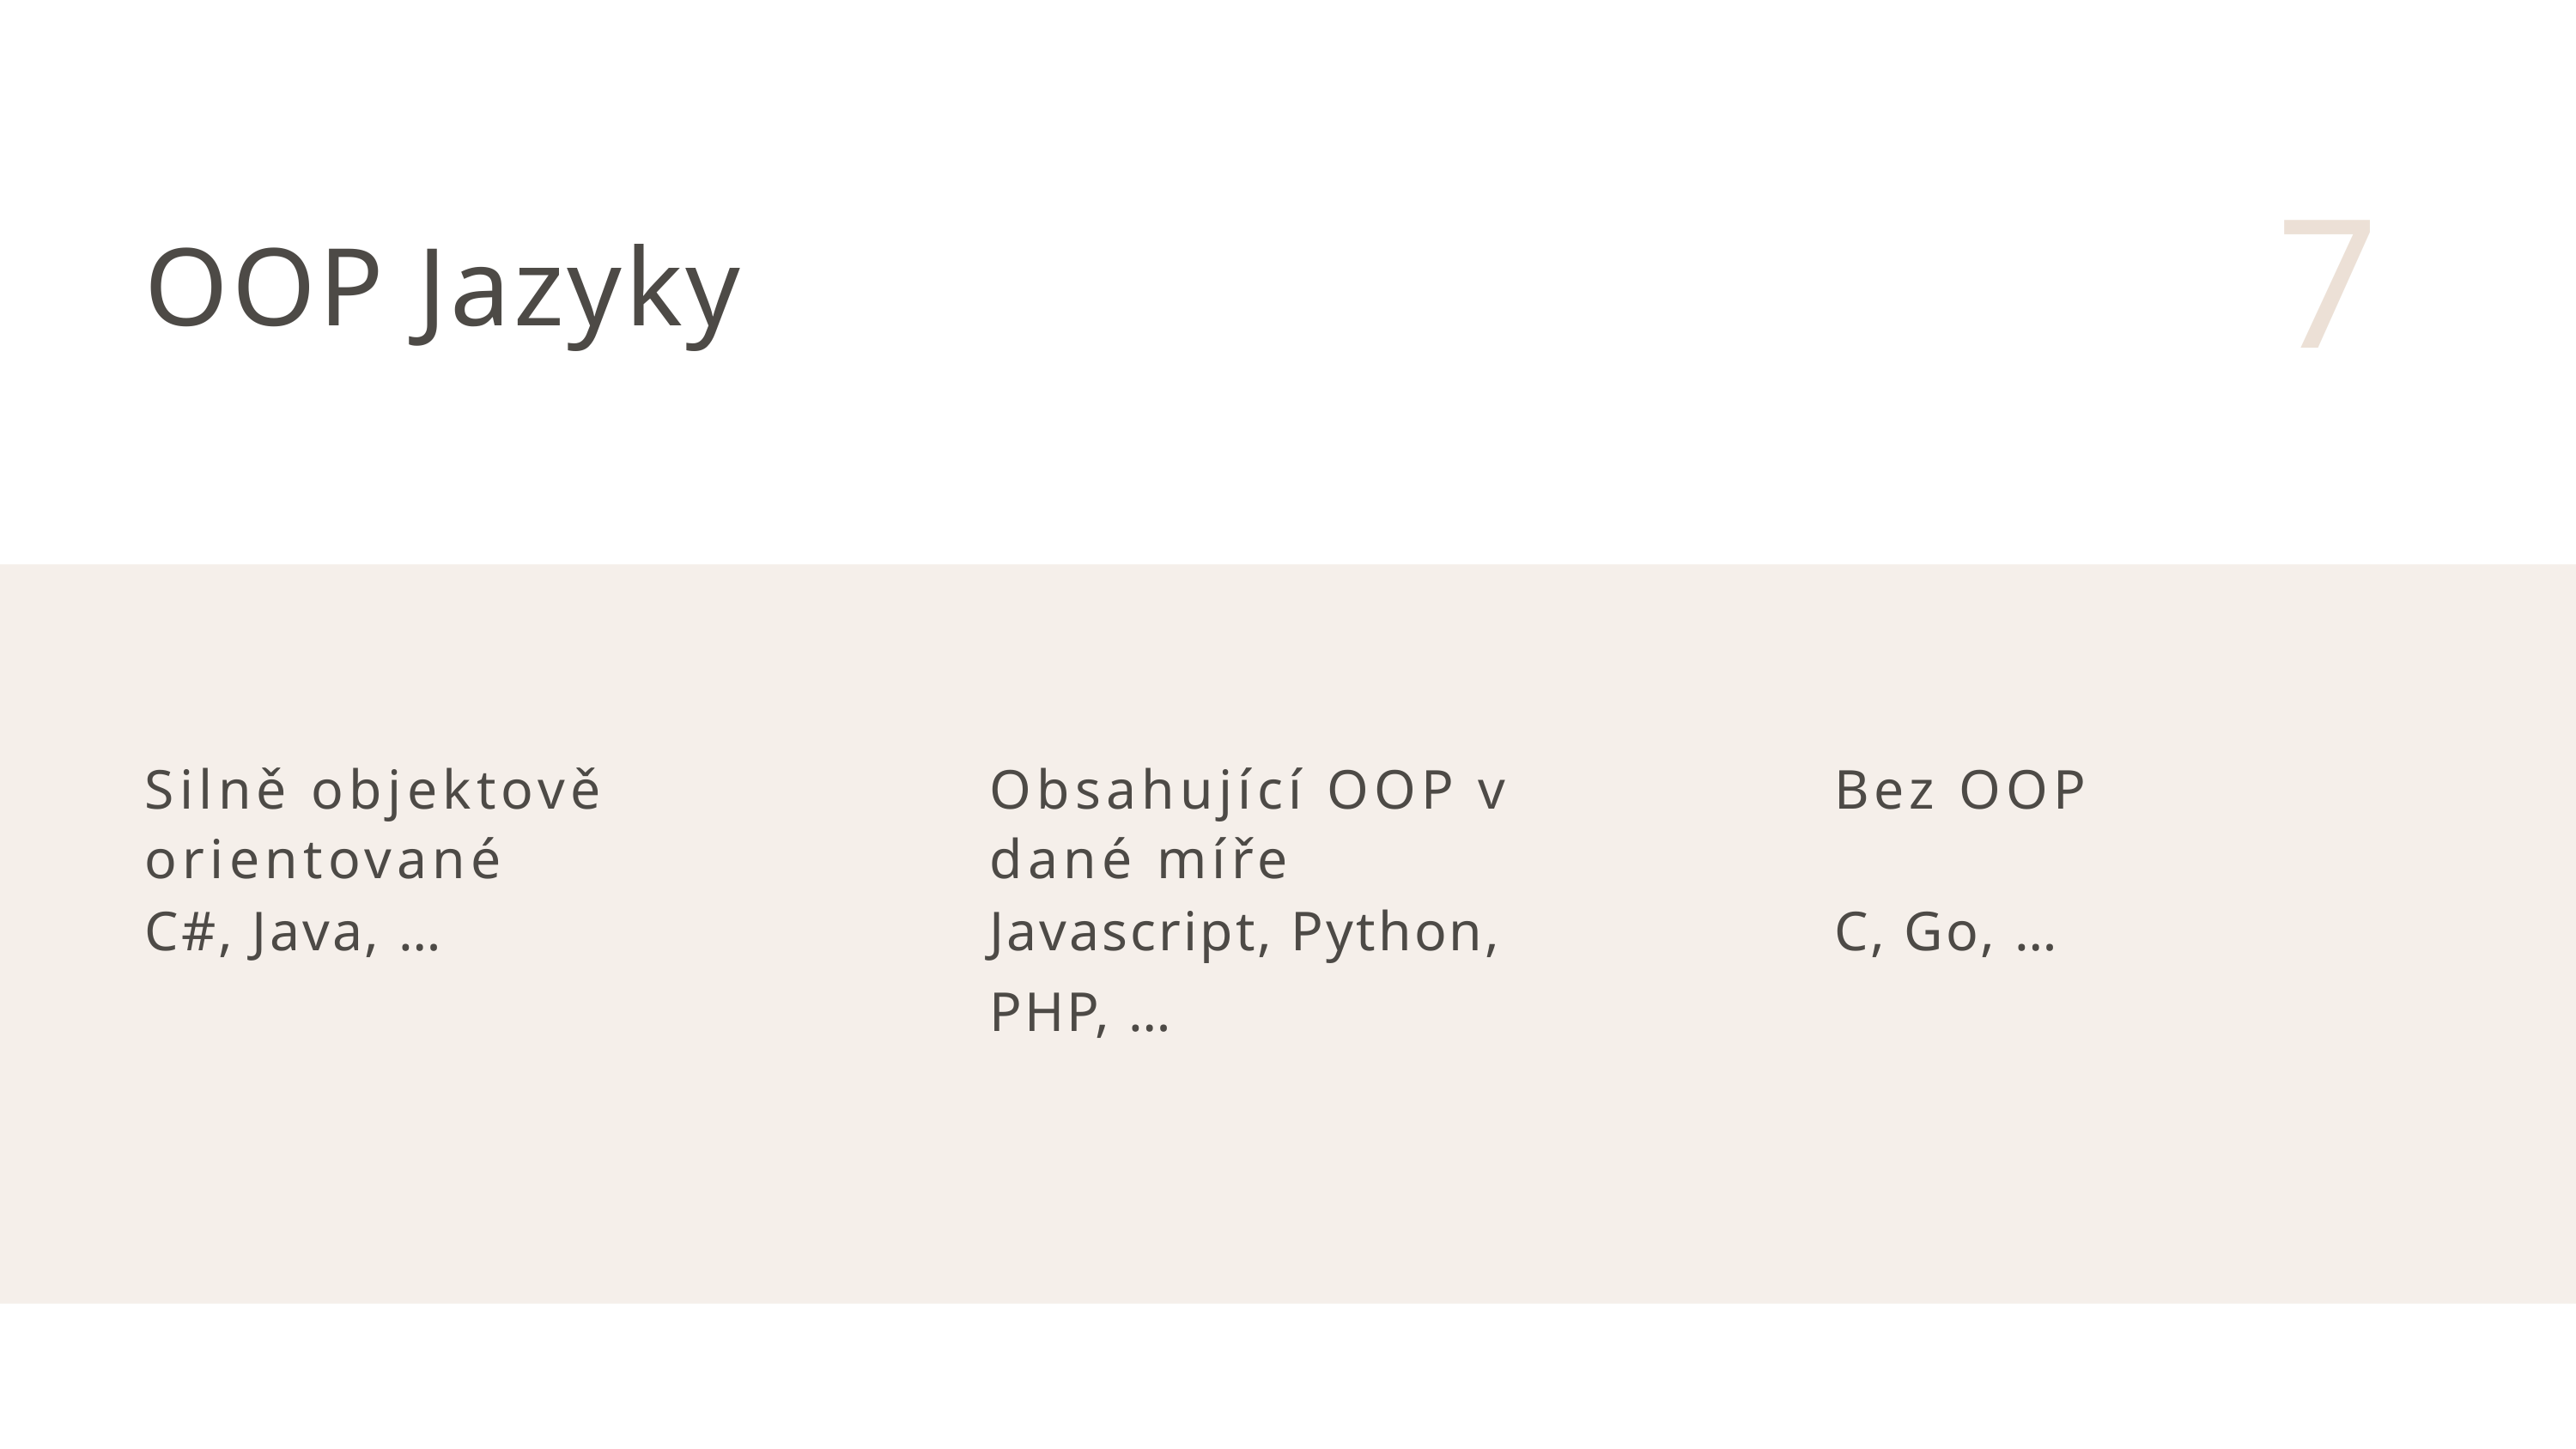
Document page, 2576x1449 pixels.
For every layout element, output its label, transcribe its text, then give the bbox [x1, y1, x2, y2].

text_box [0, 564, 2576, 1304]
text_box OOP Jazyky [144, 218, 1974, 348]
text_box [144, 749, 774, 956]
text_box 7 [2224, 194, 2432, 385]
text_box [989, 749, 1587, 1037]
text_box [1833, 749, 2432, 956]
